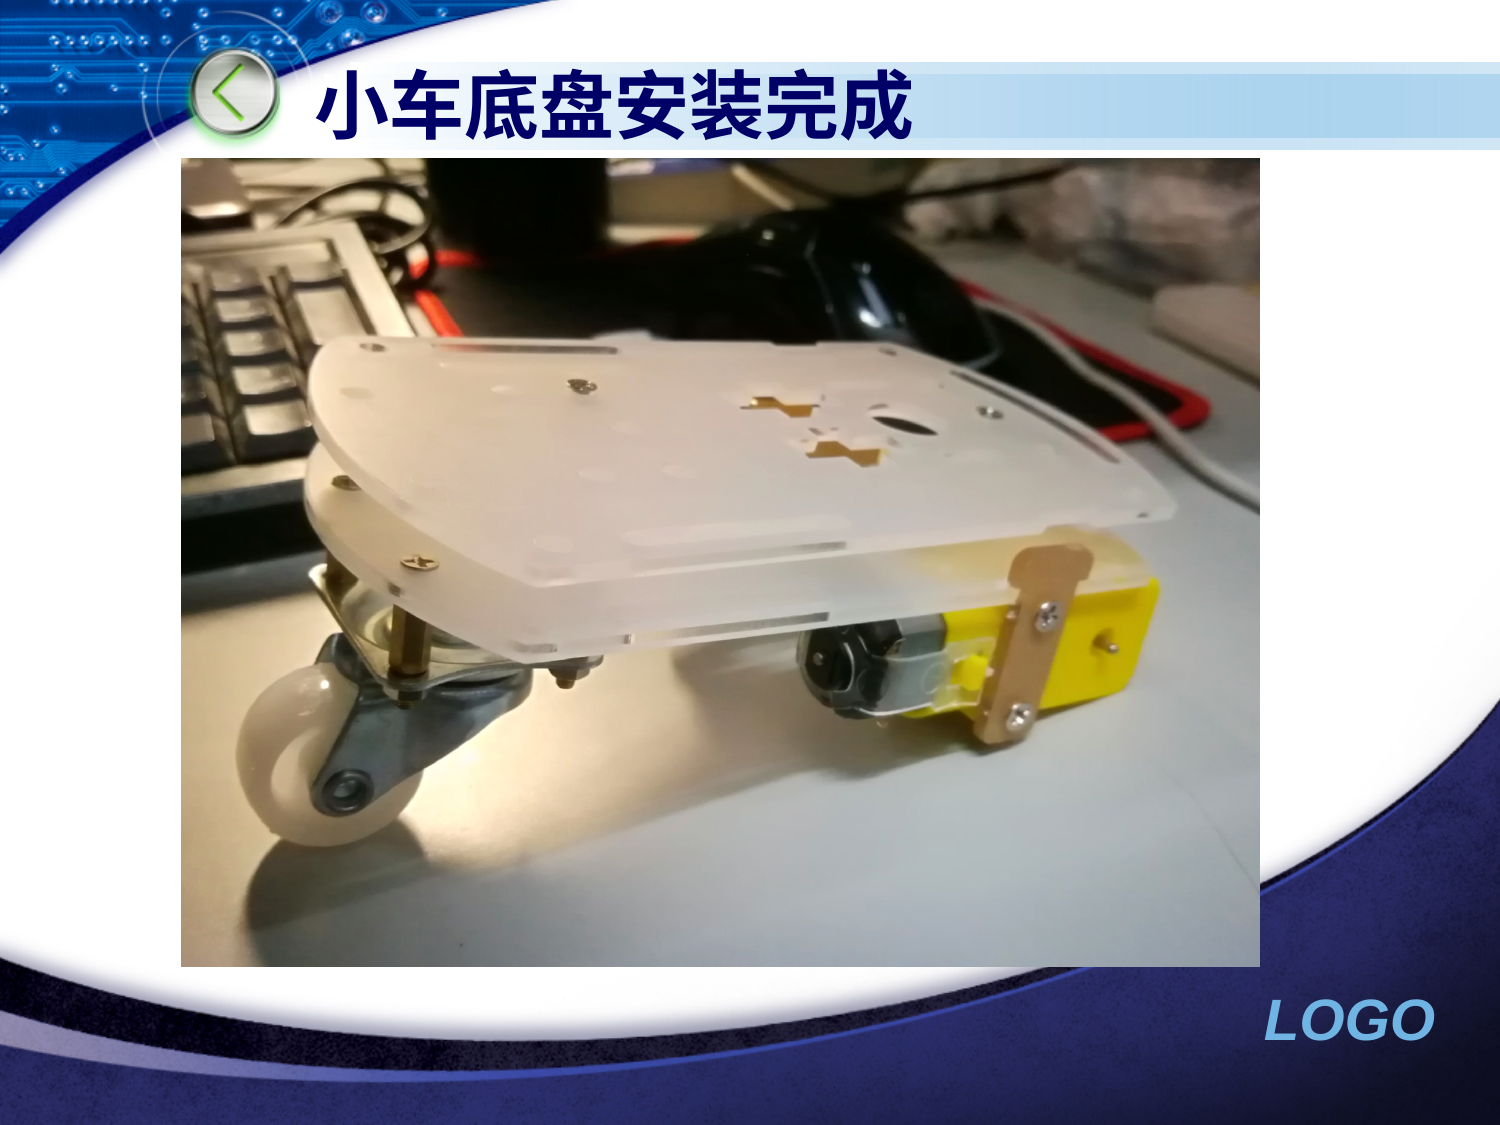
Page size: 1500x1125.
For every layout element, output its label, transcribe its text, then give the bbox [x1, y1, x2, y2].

title 小车底盘安装完成 [299, 57, 1438, 151]
picture [0, 0, 1500, 1125]
